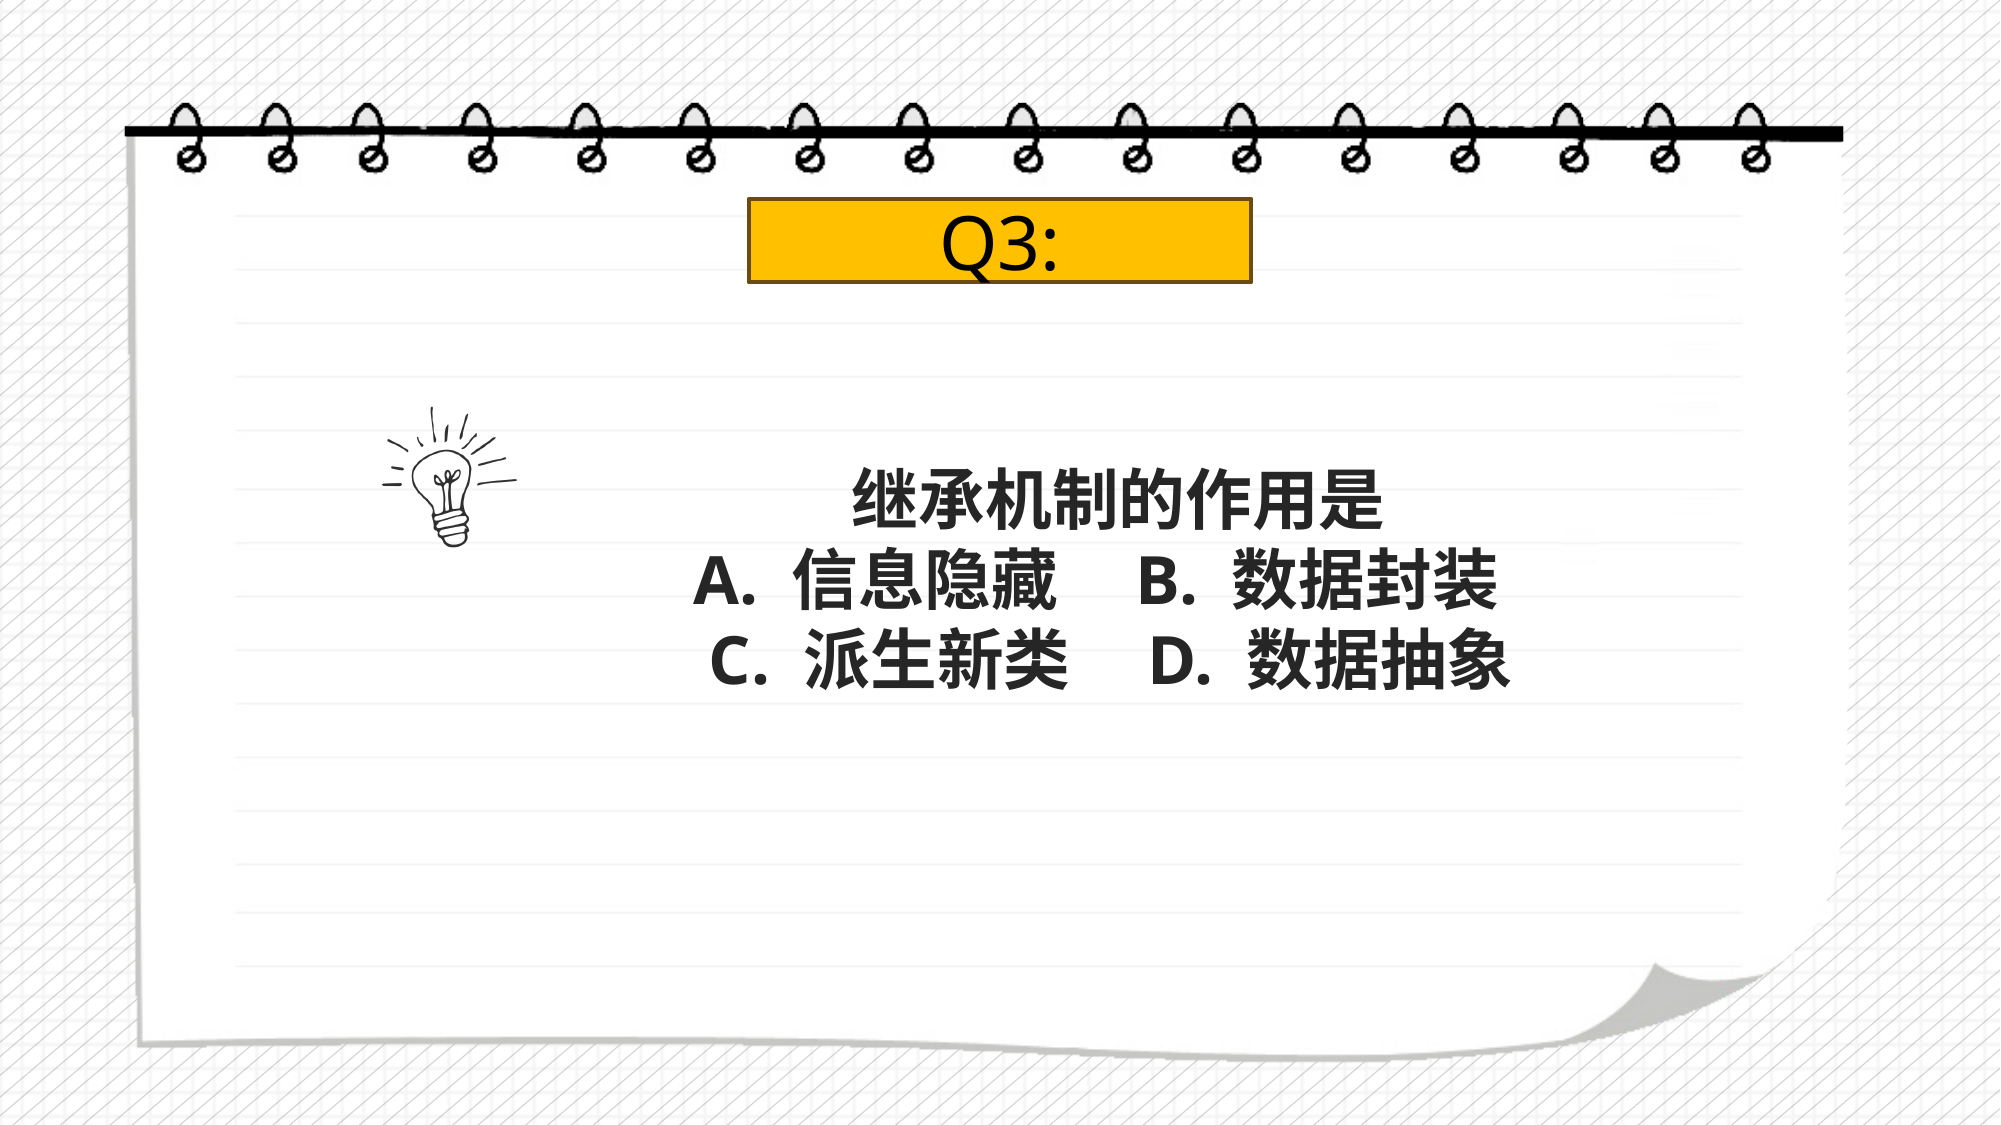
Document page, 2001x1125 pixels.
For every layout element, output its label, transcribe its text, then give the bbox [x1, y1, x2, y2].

text_box Q3: [748, 199, 1252, 283]
picture [0, 0, 2000, 1125]
text_box 继承机制的作用是 A. 信息隐藏 B. 数据封装 C. 派生新类 D. 数据抽象 [534, 450, 1704, 705]
